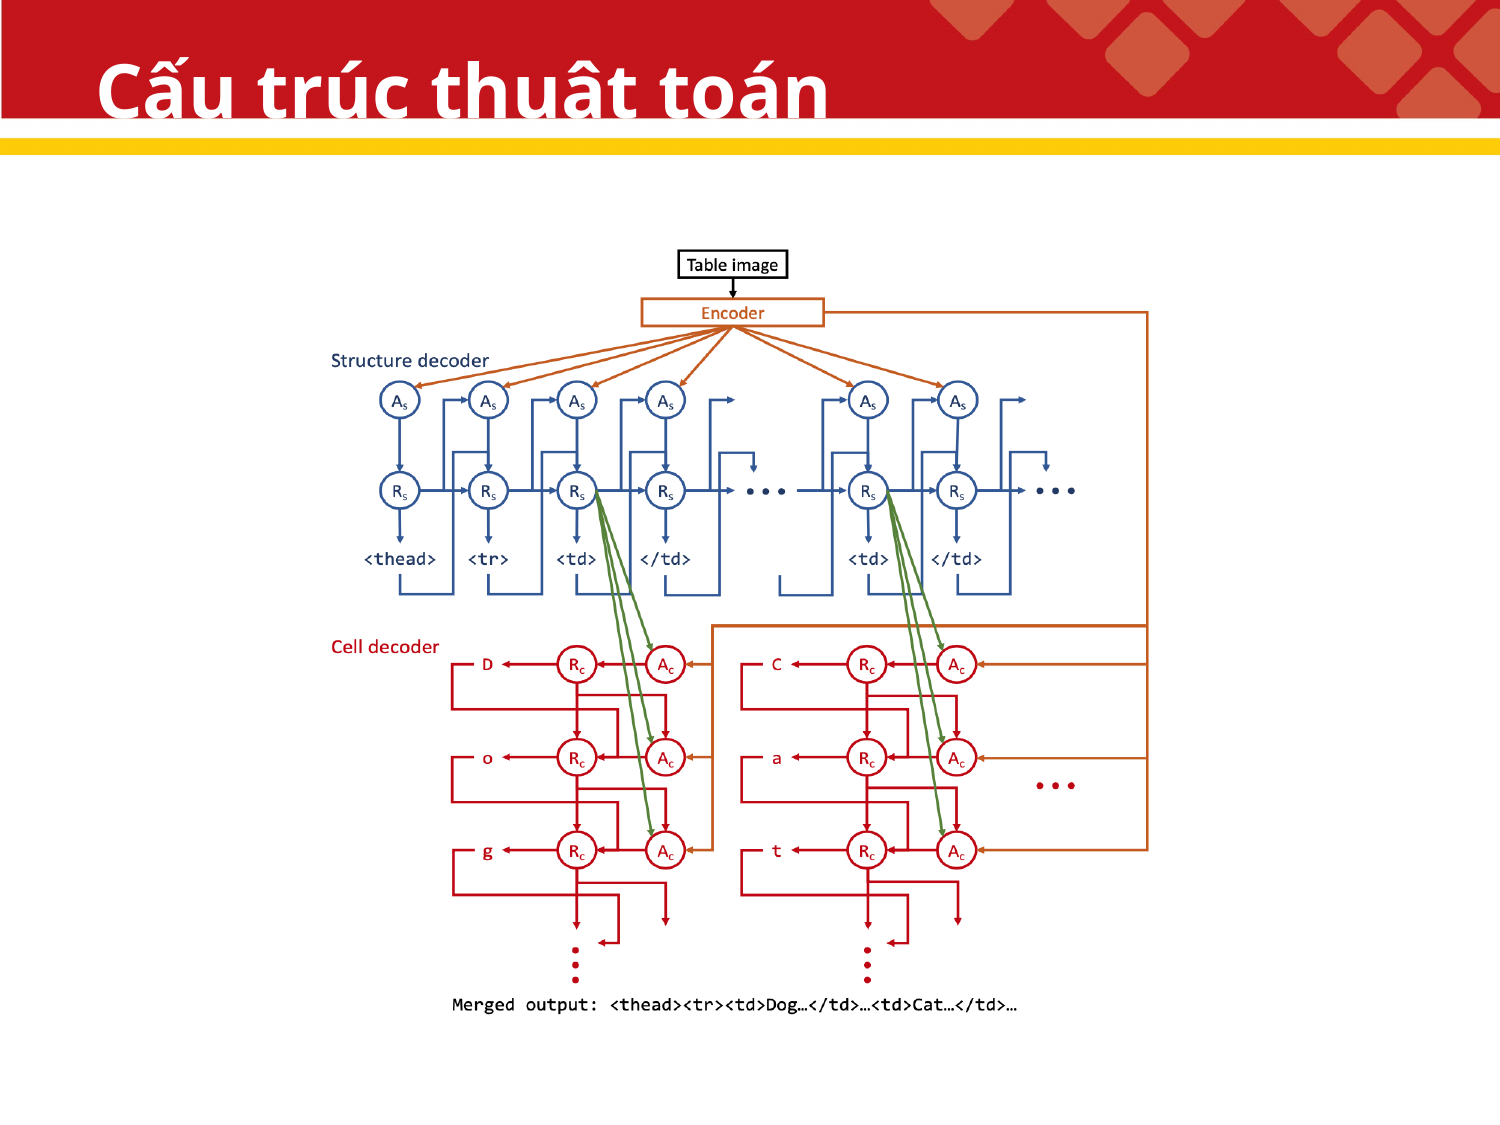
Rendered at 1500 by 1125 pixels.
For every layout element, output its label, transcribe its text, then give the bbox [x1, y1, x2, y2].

title Cấu trúc thuật toán [80, 0, 1397, 204]
picture [0, 0, 1500, 1125]
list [255, 220, 1275, 1025]
